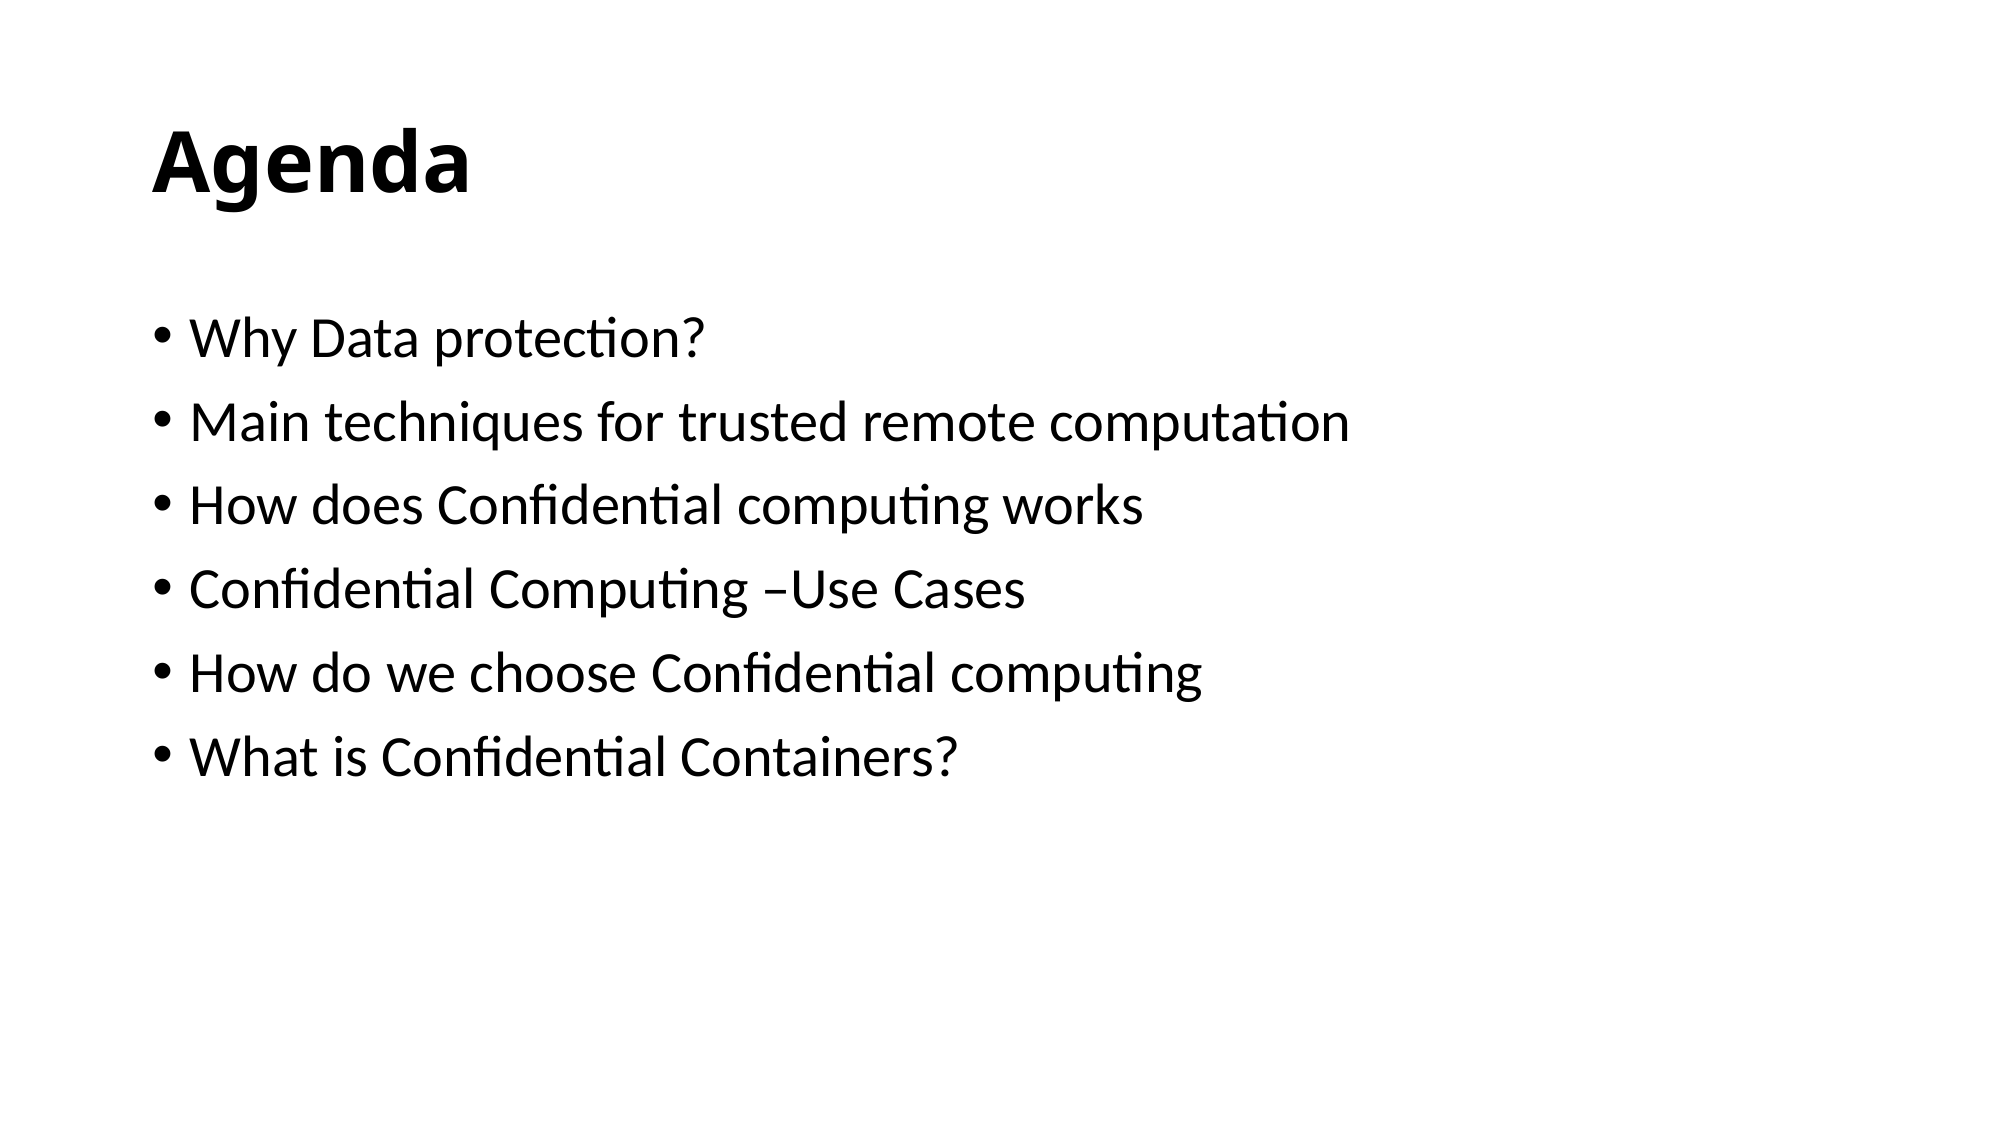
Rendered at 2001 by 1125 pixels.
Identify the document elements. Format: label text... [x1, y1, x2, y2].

list Why Data protection? Main techniques for trusted remote computation How does Confidential computing works Confidential Computing –Use Cases How do we choose Confidential computing What is Confidential Containers? [137, 299, 1863, 1014]
title Agenda [137, 111, 1863, 218]
